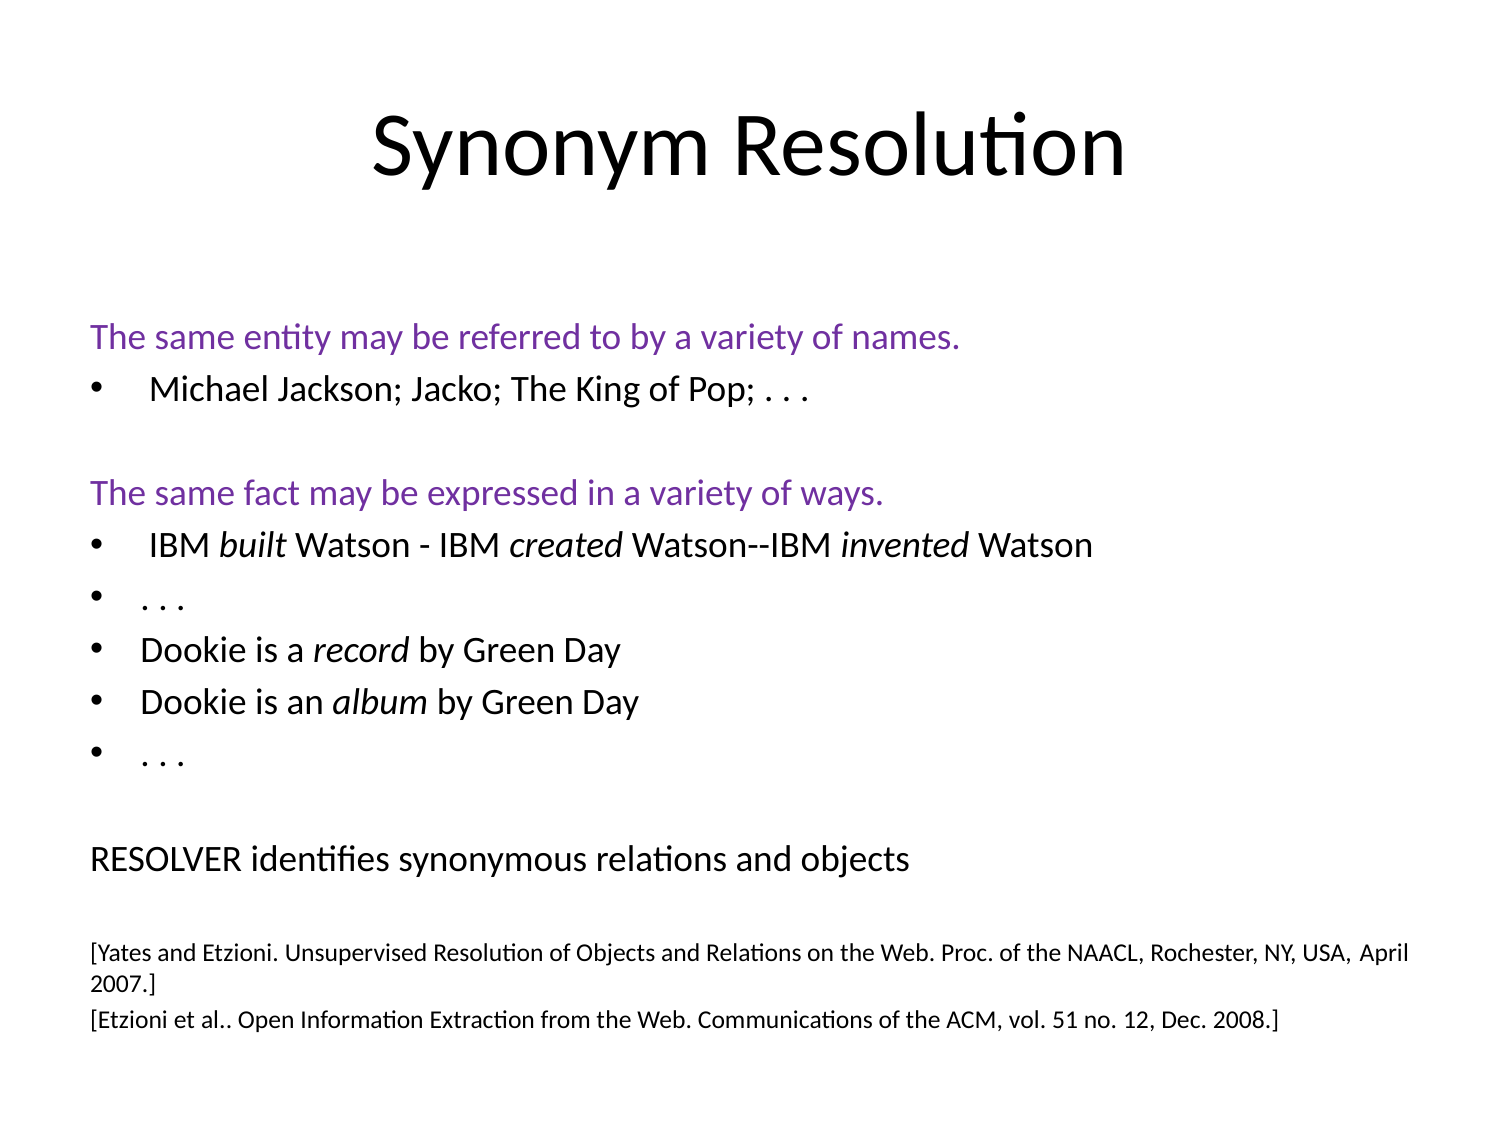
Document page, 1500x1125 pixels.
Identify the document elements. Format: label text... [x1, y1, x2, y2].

list The same entity may be referred to by a variety of names. Michael Jackson; Jacko; The King of Pop; . . . The same fact may be expressed in a variety of ways. IBM built Watson - IBM created Watson--IBM invented Watson . . . Dookie is a record by Green Day Dookie is an album by Green Day . . . RESOLVER identifies synonymous relations and objects [Yates and Etzioni. Unsupervised Resolution of Objects and Relations on the Web. Proc. of the NAACL, Rochester, NY, USA, April 2007.] [Etzioni et al.. Open Information Extraction from the Web. Communications of the ACM, vol. 51 no. 12, Dec. 2008.] [75, 304, 1425, 1047]
title Synonym Resolution [75, 45, 1425, 233]
